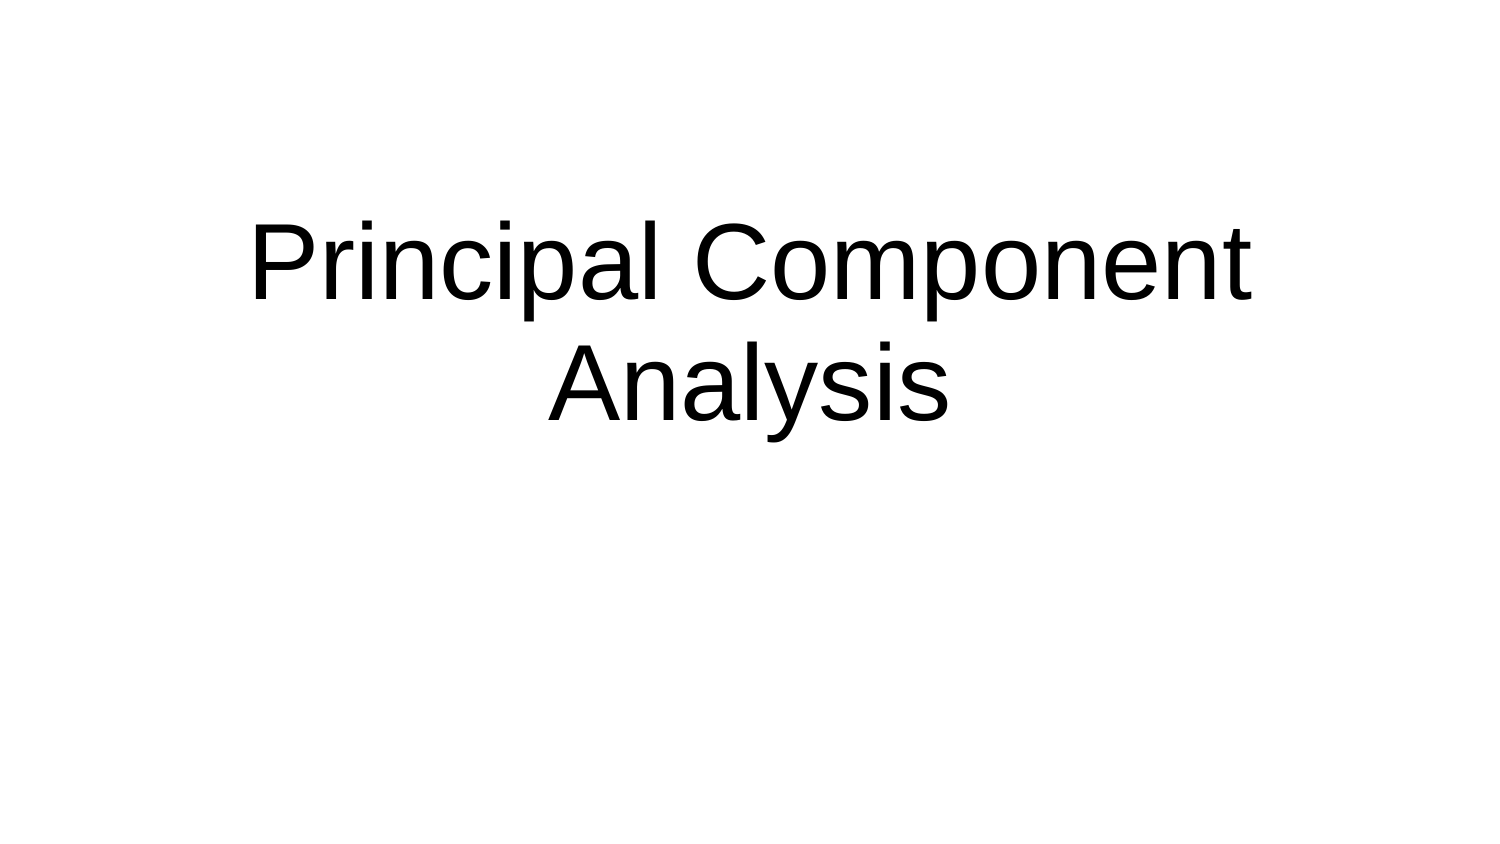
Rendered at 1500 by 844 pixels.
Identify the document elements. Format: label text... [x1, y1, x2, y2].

title Principal Component Analysis [51, 122, 1449, 459]
